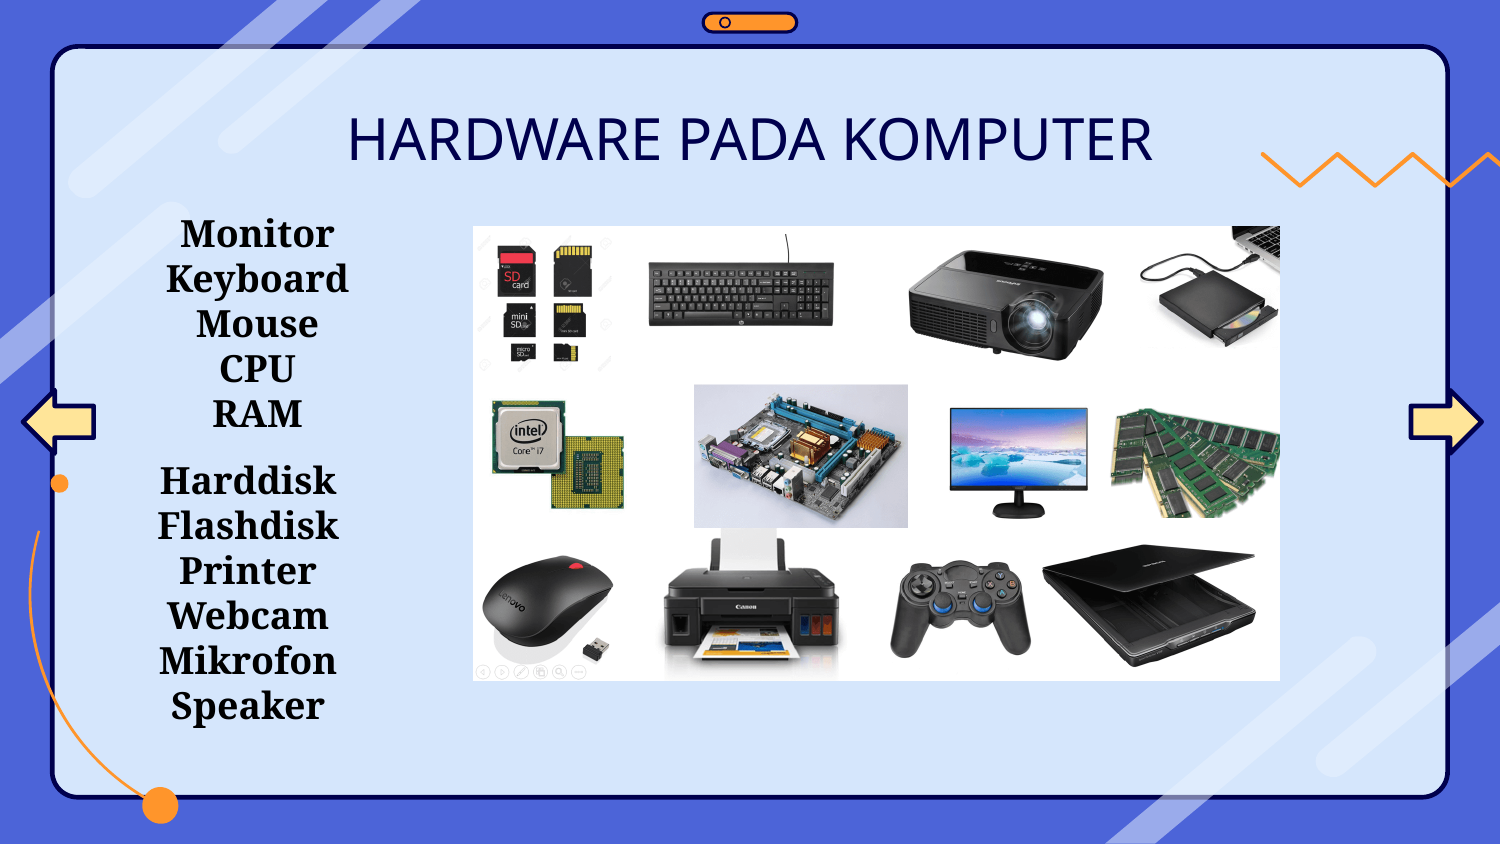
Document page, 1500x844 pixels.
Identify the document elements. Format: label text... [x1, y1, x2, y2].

title HARDWARE PADA KOMPUTER [118, 87, 1382, 181]
text_box Harddisk Flashdisk Printer Webcam Mikrofon Speaker [61, 449, 435, 735]
text_box [1410, 390, 1482, 454]
picture [473, 226, 1281, 681]
text_box [22, 390, 94, 454]
subtitle Monitor Keyboard Mouse CPU RAM [123, 342, 373, 394]
